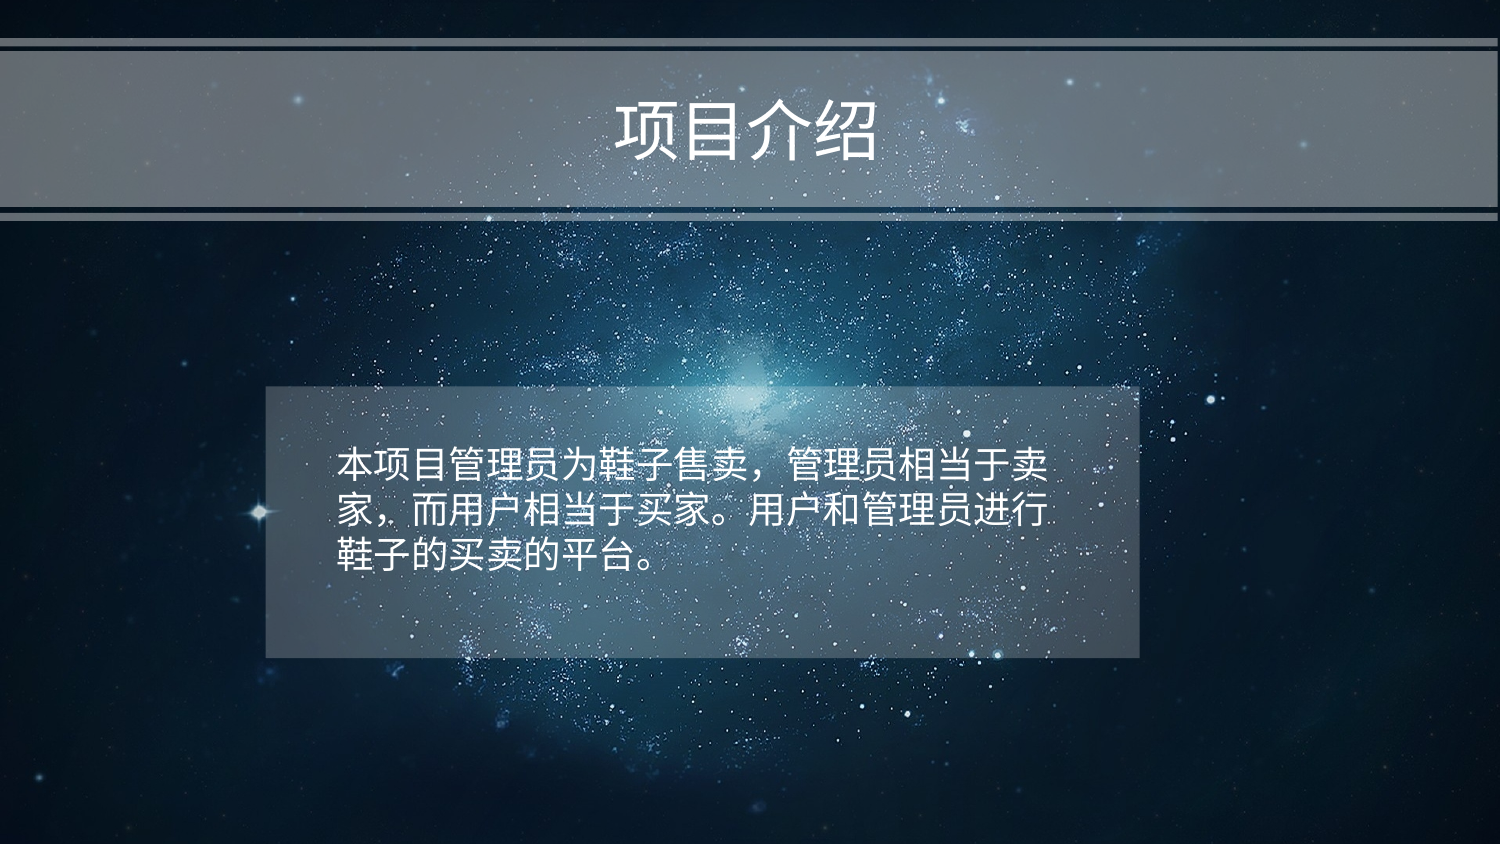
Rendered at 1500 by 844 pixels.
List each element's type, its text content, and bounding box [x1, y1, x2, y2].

picture [0, 0, 1500, 844]
text_box 本项目管理员为鞋子售卖，管理员相当于卖家，而用户相当于买家。用户和管理员进行鞋子的买卖的平台。 [321, 433, 1085, 584]
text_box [0, 38, 1498, 222]
text_box [264, 384, 1142, 660]
